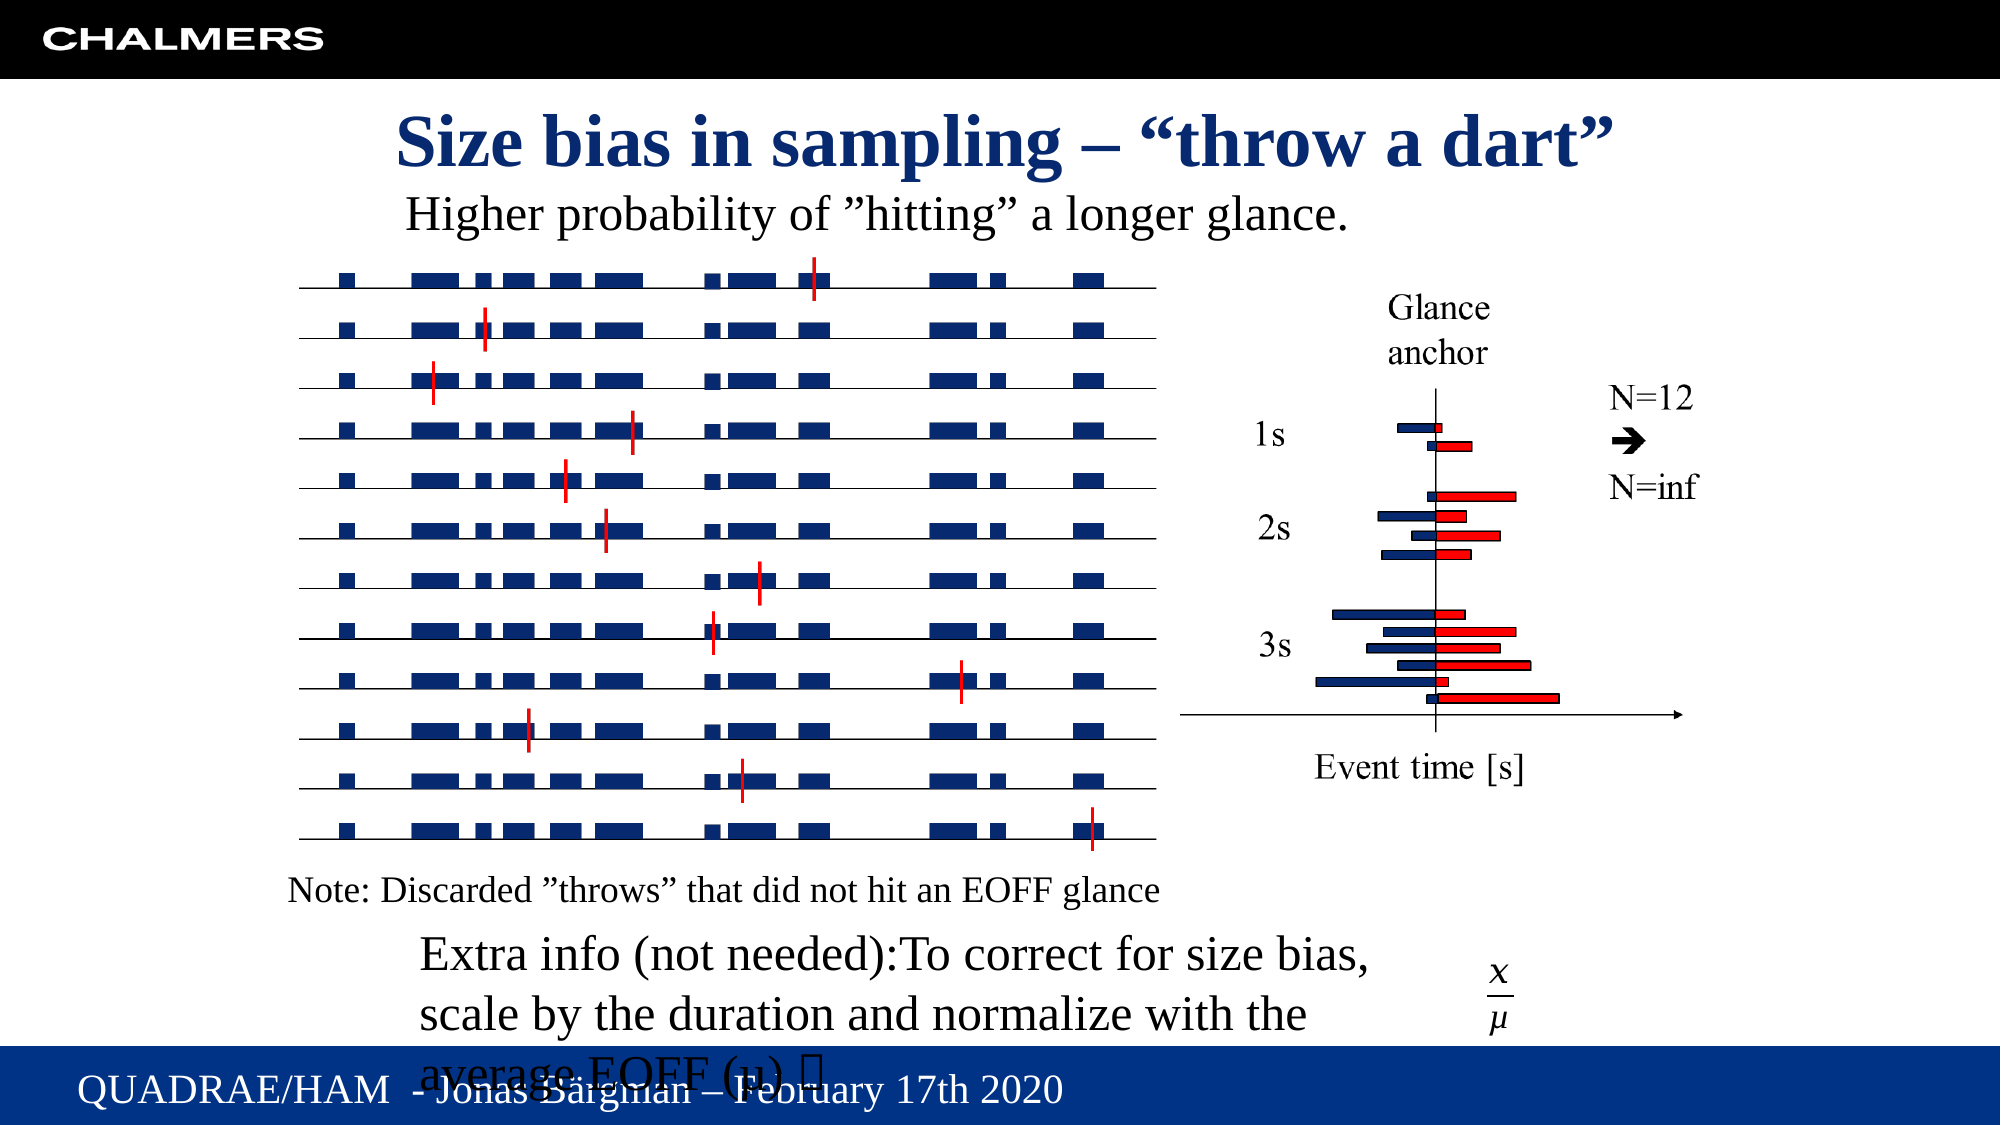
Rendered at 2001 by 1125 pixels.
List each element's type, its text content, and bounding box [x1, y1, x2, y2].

text_box Higher probability of ”hitting” a longer glance. [390, 172, 1378, 308]
picture [1179, 270, 1717, 810]
title Size bias in sampling – “throw a dart” [264, 42, 1767, 231]
picture [299, 255, 1157, 851]
text_box Extra info (not needed):To correct for size bias, scale by the duration and normalize with the average EOFF (µ)  [404, 913, 1426, 1108]
picture [3, 6, 363, 72]
text_box Note: Discarded ”throws” that did not hit an EOFF glance [272, 858, 1177, 918]
